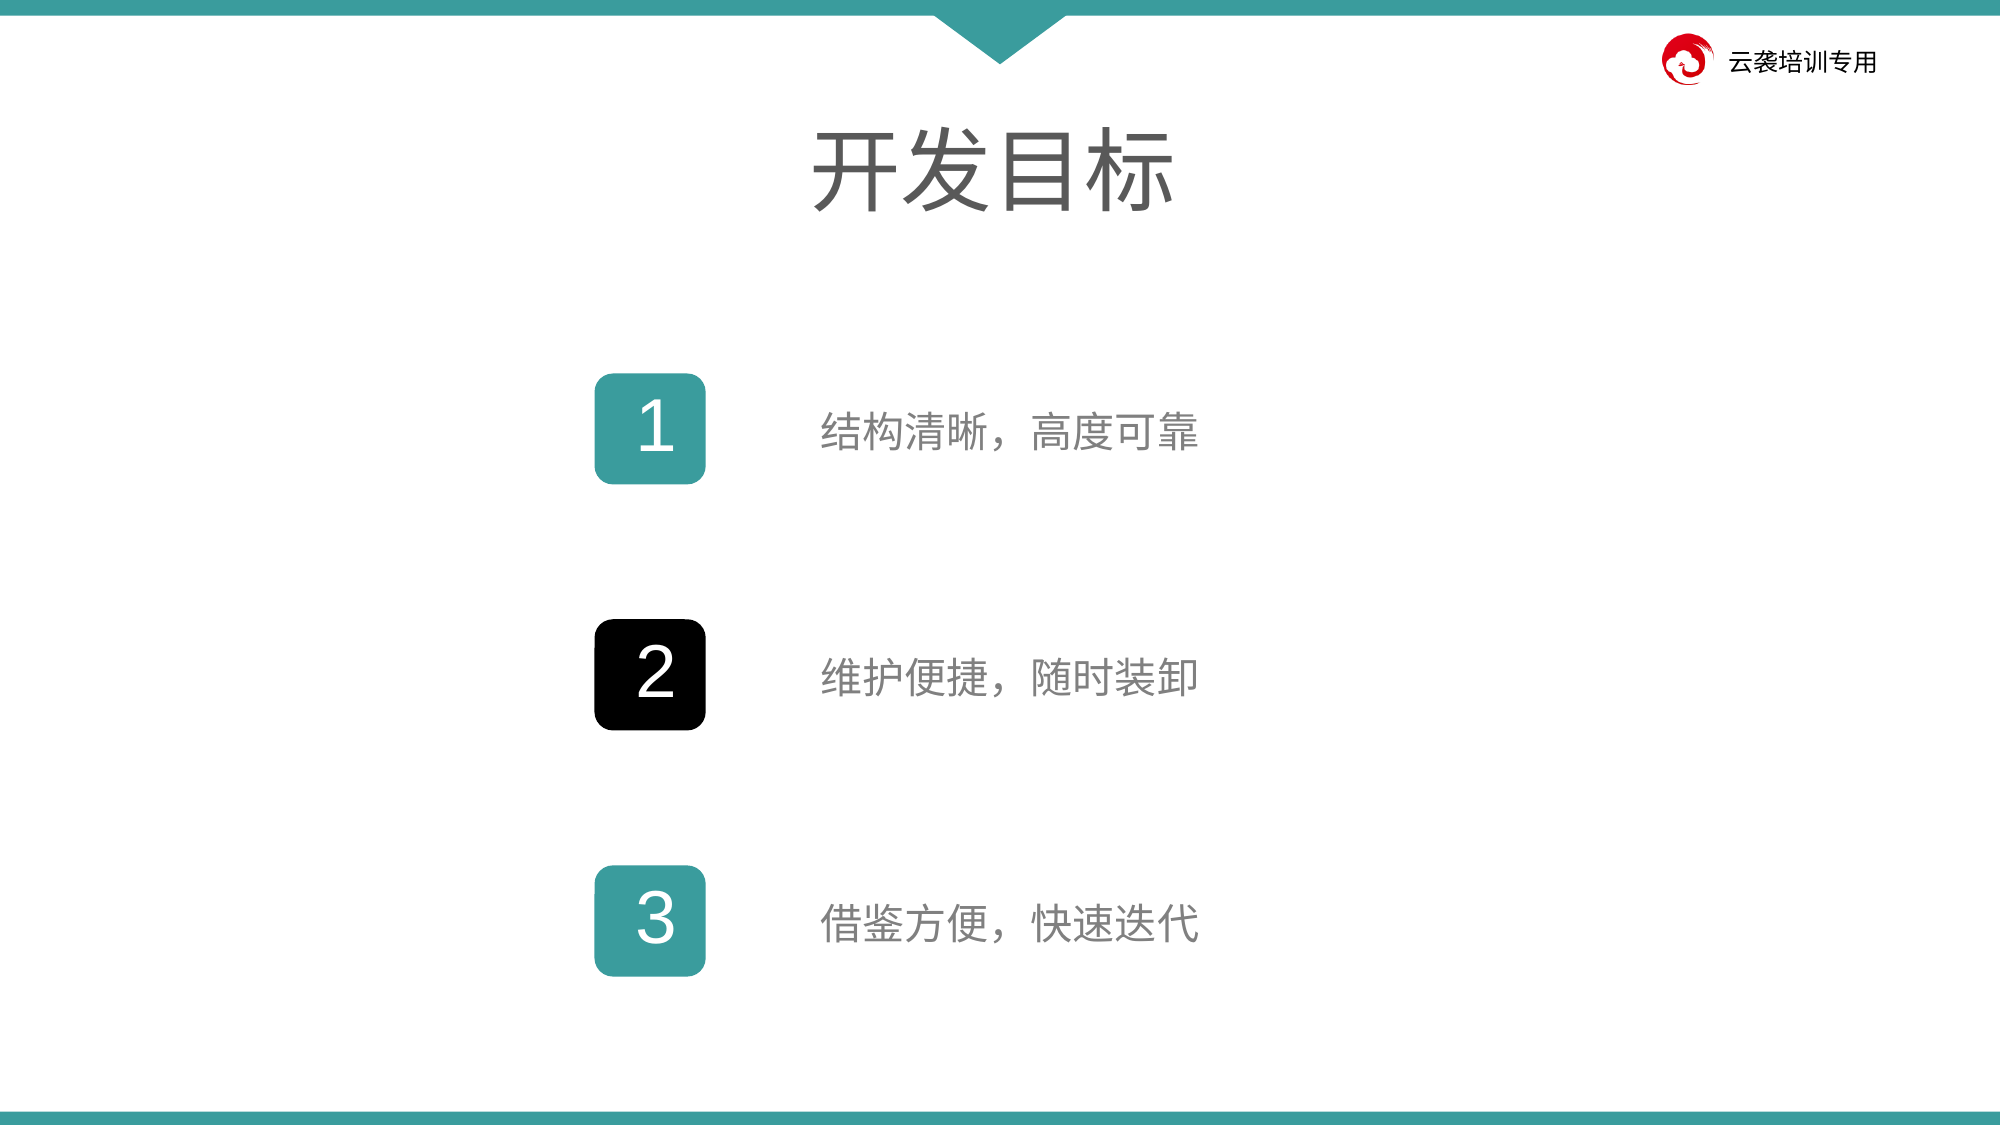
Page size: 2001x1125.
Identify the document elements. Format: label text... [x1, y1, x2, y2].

text_box [911, 0, 1089, 66]
text_box [593, 618, 707, 732]
text_box 2 [621, 621, 680, 728]
text_box [593, 864, 707, 978]
text_box 开发目标 [769, 59, 1216, 278]
text_box 结构清晰，高度可靠 [805, 390, 1406, 467]
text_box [1662, 33, 1895, 85]
text_box [593, 372, 707, 486]
text_box 3 [621, 867, 680, 974]
text_box 维护便捷，随时装卸 [805, 636, 1406, 713]
text_box 借鉴方便，快速迭代 [805, 883, 1406, 959]
text_box 1 [621, 375, 680, 482]
